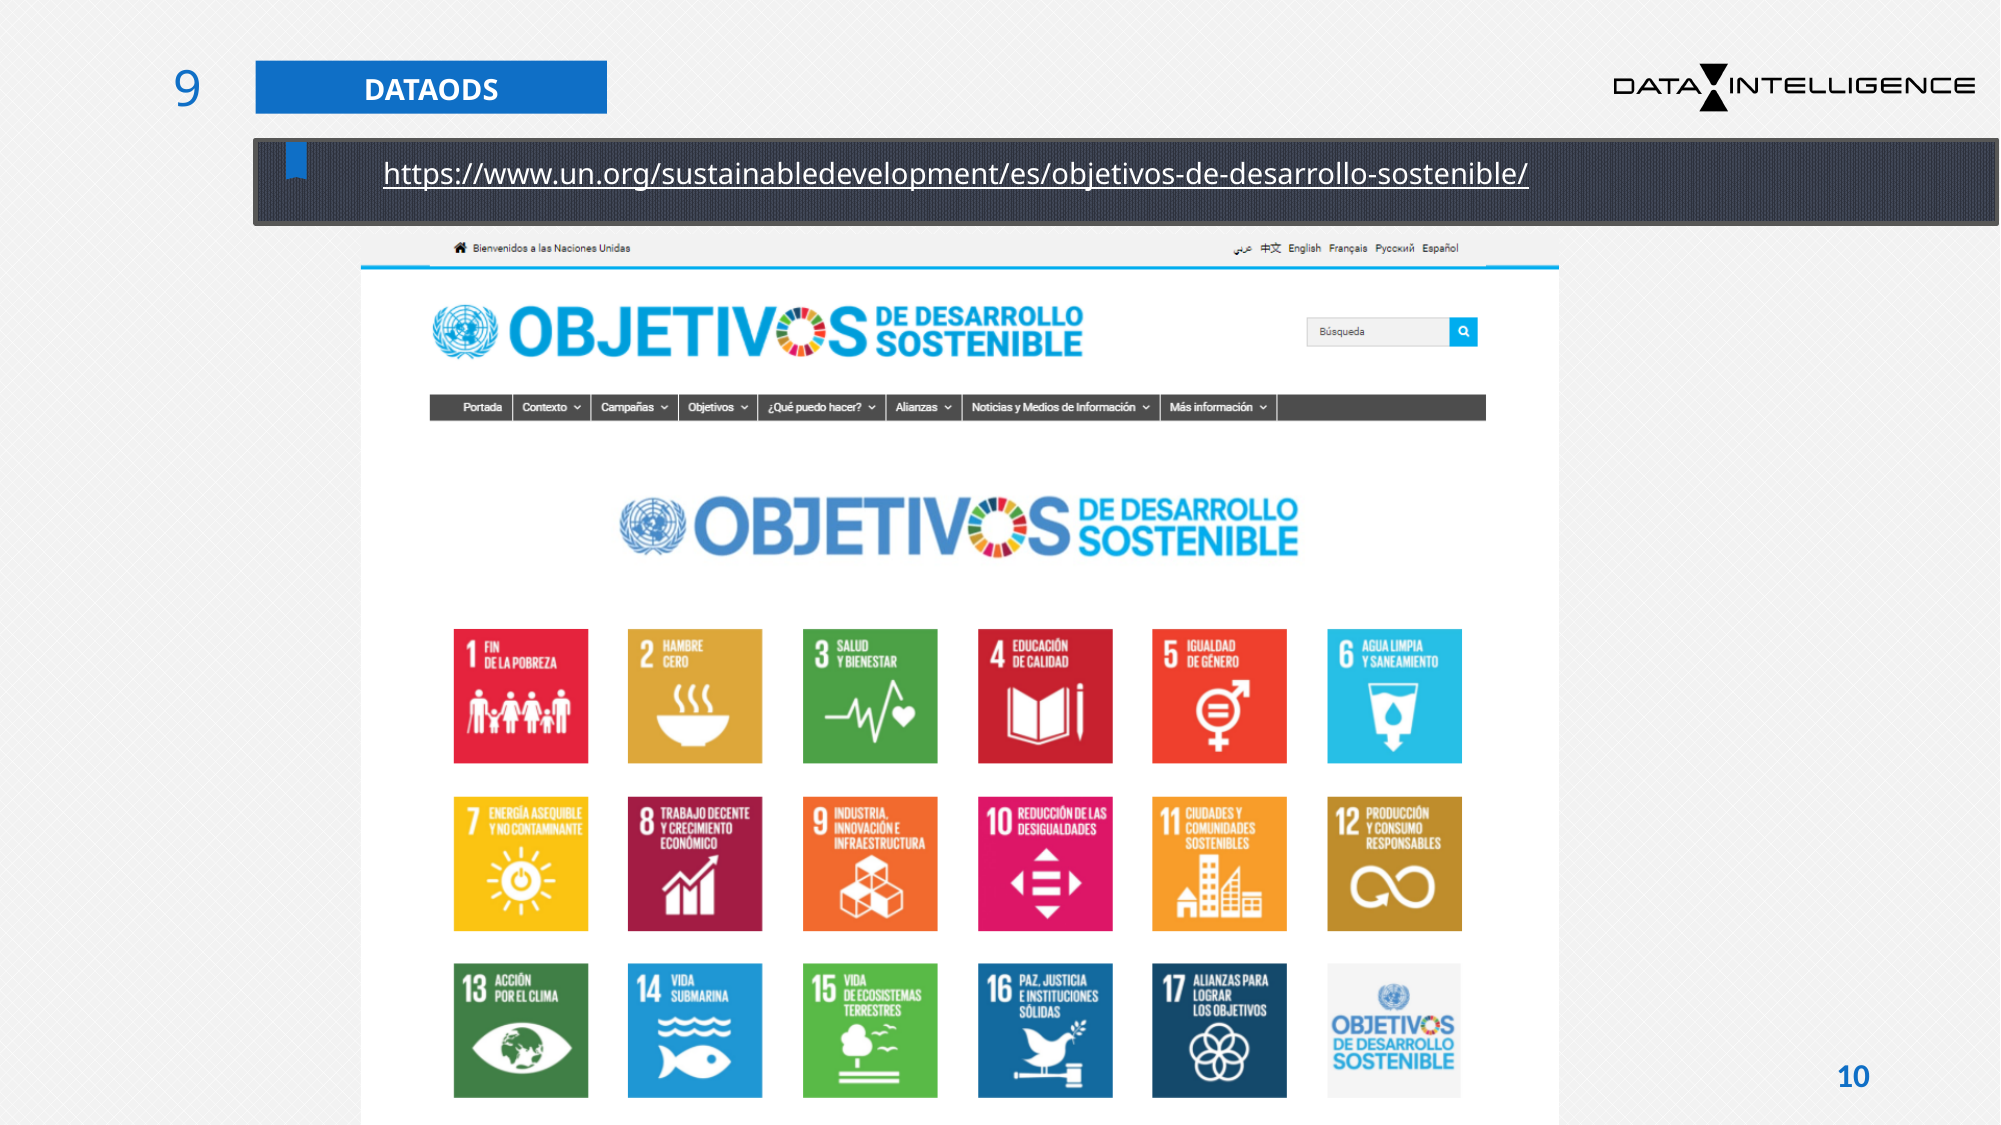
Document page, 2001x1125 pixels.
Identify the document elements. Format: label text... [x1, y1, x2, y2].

text_box 9 [117, 48, 217, 124]
picture [1590, 42, 1999, 131]
text_box [286, 142, 307, 180]
picture [360, 234, 1560, 266]
text_box [255, 139, 1998, 224]
text_box https://www.un.org/sustainabledevelopment/es/objetivos-de-desarrollo-sostenible/ [337, 140, 1583, 224]
picture [360, 270, 1560, 1125]
text_box DATAODS [255, 60, 607, 114]
text_box 10 [1807, 1050, 1899, 1100]
